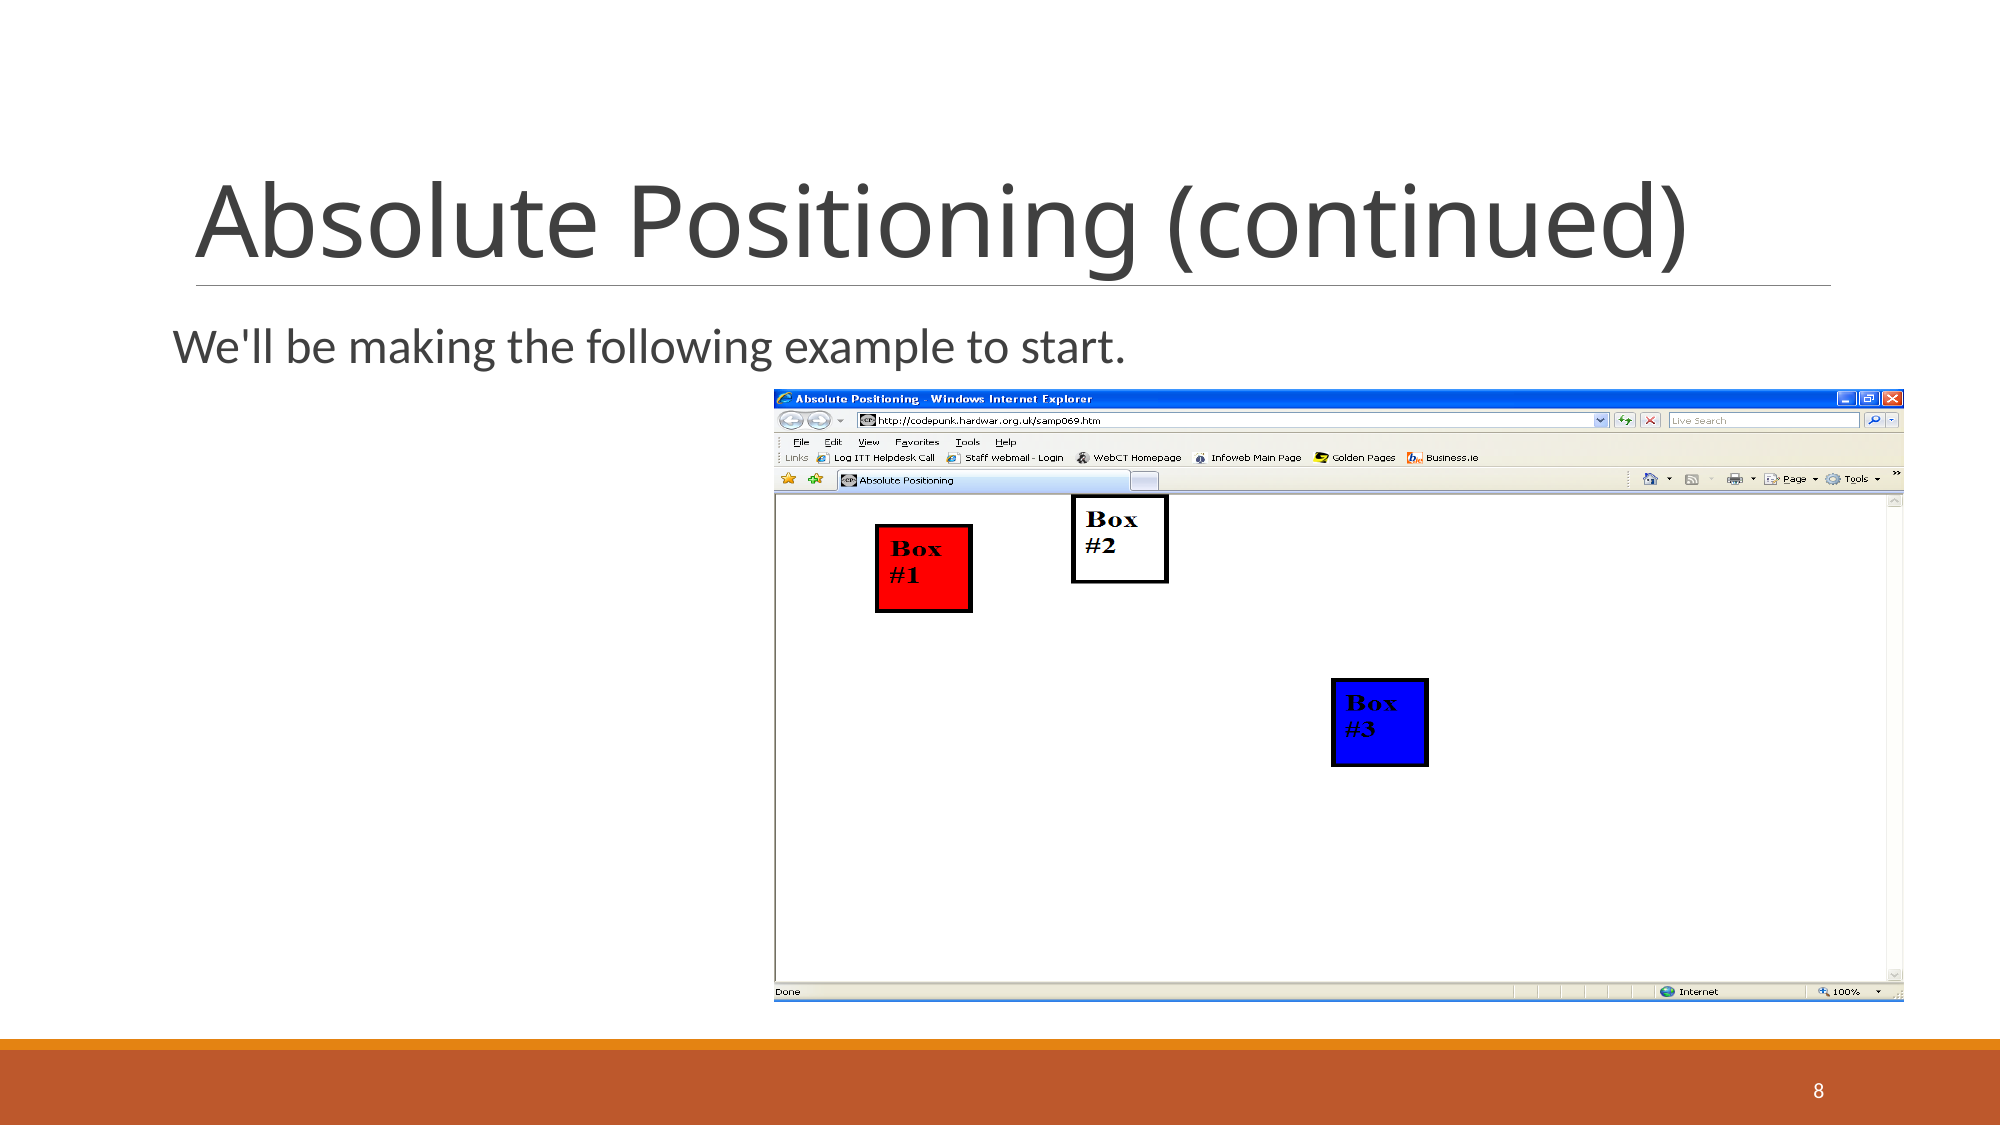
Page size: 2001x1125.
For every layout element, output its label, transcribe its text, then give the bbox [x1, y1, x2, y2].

list We'll be making the following example to start. [157, 312, 1858, 988]
slide_number 8 [1624, 1059, 1840, 1120]
picture [774, 388, 1905, 1003]
title Absolute Positioning (continued) [180, 47, 1830, 285]
